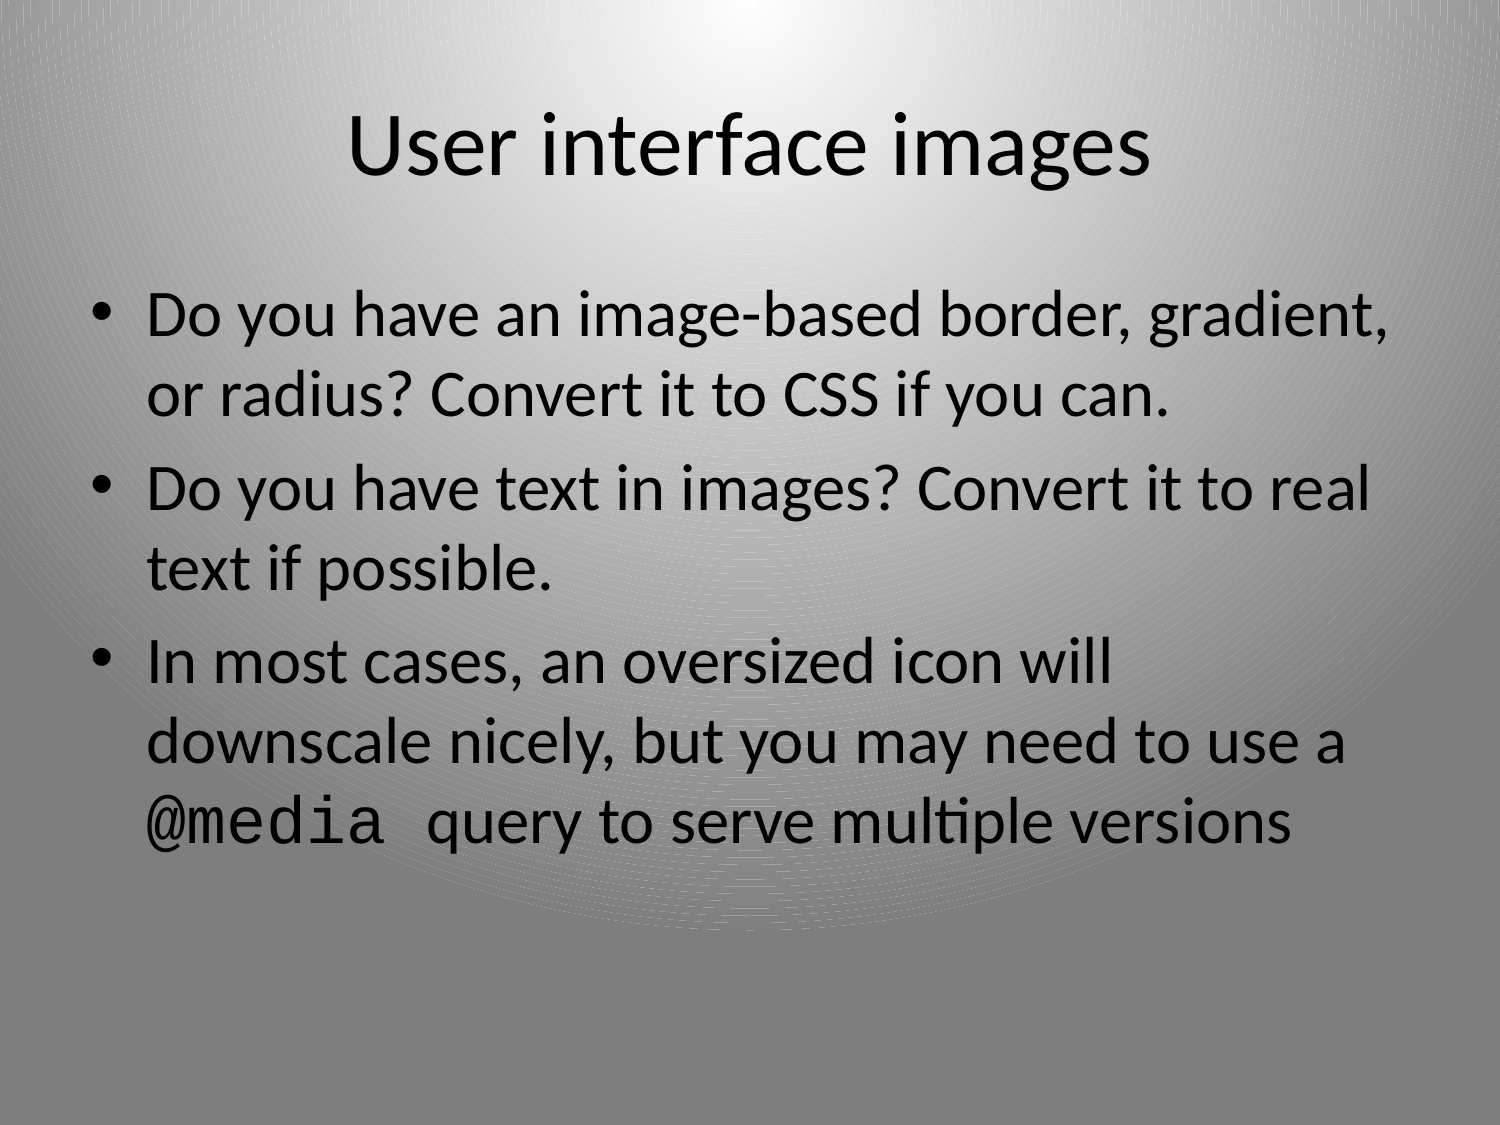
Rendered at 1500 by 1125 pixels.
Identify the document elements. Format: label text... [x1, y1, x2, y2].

list Do you have an image-based border, gradient, or radius? Convert it to CSS if you can. Do you have text in images? Convert it to real text if possible. In most cases, an oversized icon will downscale nicely, but you may need to use a @media query to serve multiple versions [75, 262, 1425, 1005]
title User interface images [75, 45, 1425, 233]
